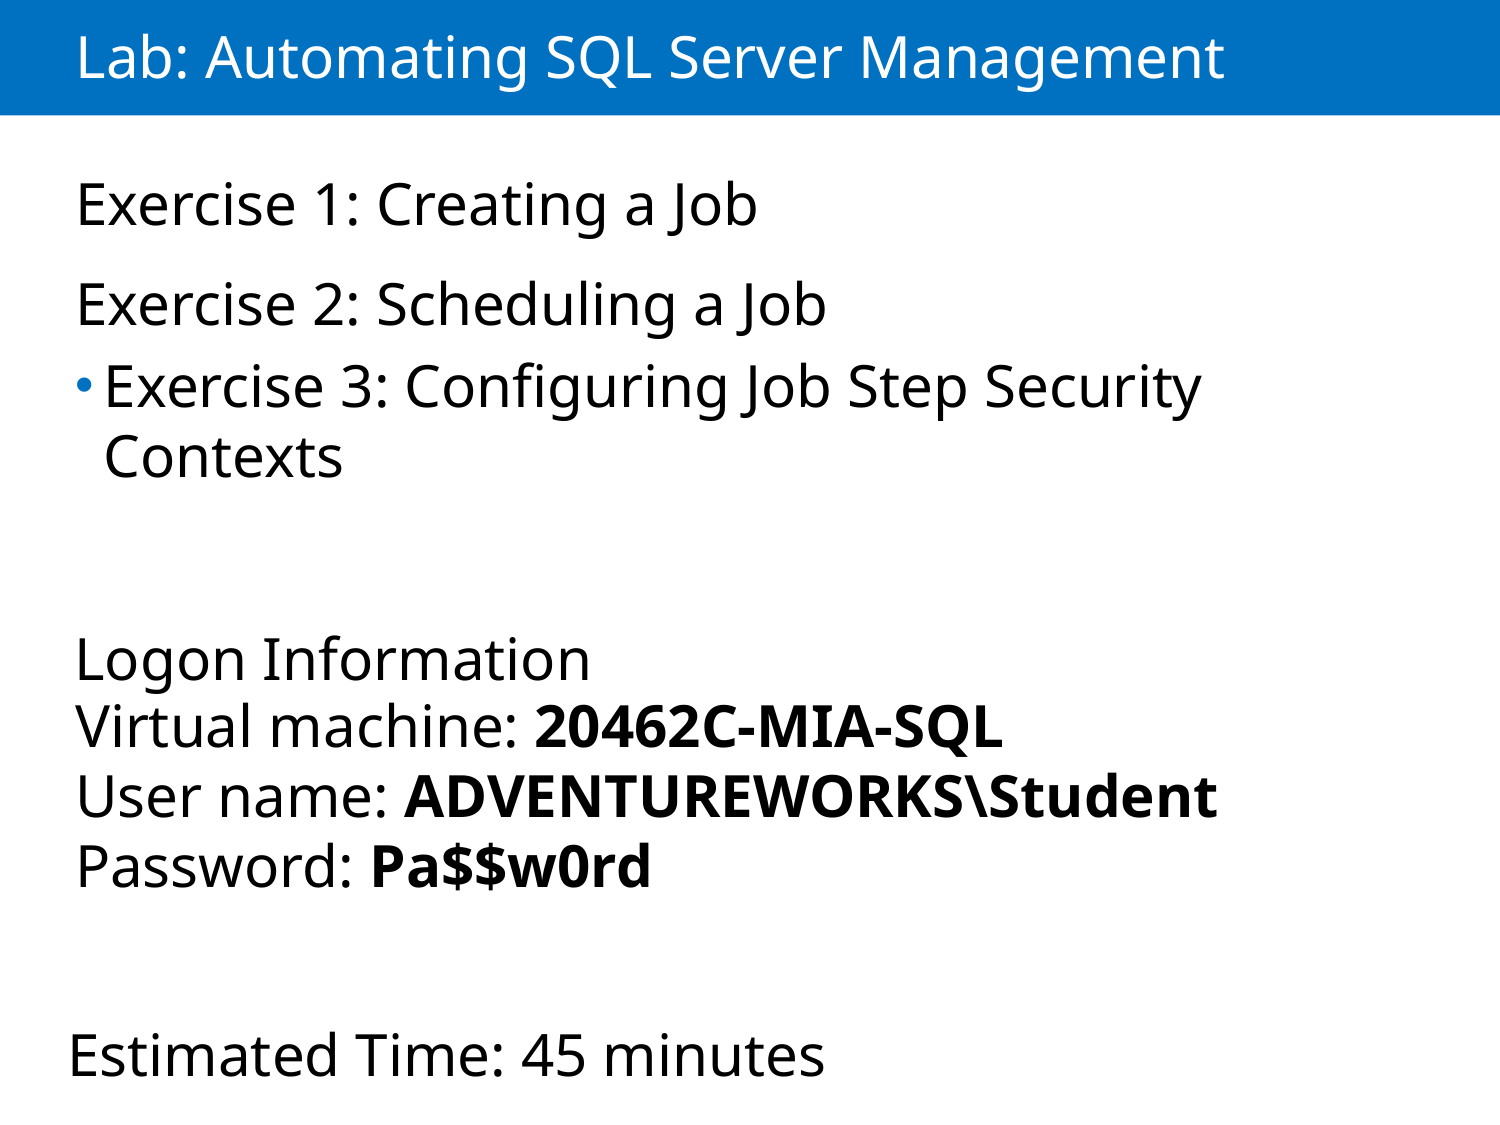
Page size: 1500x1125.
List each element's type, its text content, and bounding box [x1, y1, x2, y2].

text_box Logon Information [59, 614, 607, 700]
text_box Estimated Time: 45 minutes [52, 1011, 841, 1096]
title Lab: Automating SQL Server Management [75, 0, 1351, 122]
text_box Virtual machine: 20462C-MIA-SQL User name: ADVENTUREWORKS\Student Password: Pa$$w0rd [60, 681, 1234, 907]
list Exercise 1: Creating a Job Exercise 2: Scheduling a Job Exercise 3: Configuring Job Step Security Contexts [74, 167, 1408, 1013]
